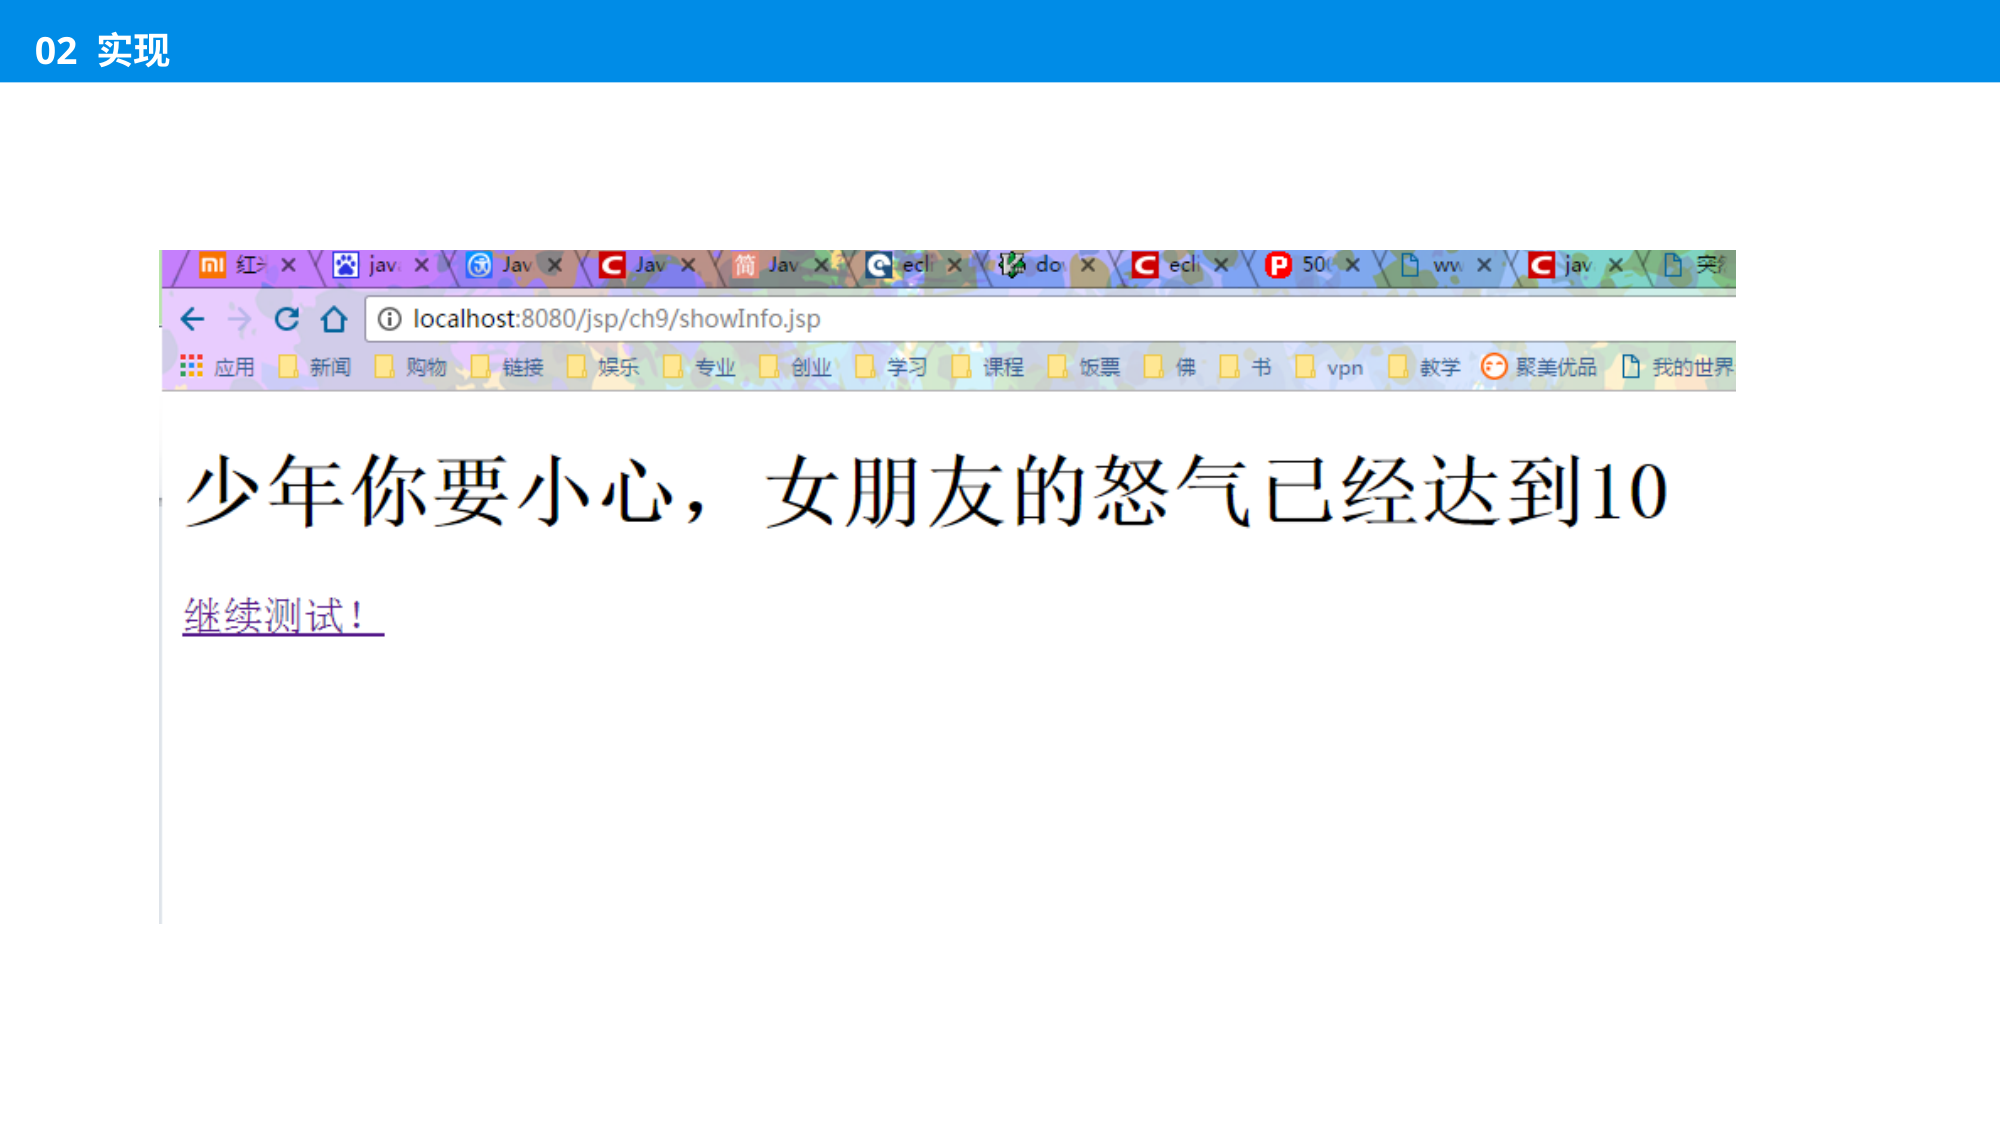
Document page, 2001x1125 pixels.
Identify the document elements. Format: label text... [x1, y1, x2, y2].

picture [159, 250, 1736, 924]
list 02 实现 [20, 6, 1980, 77]
